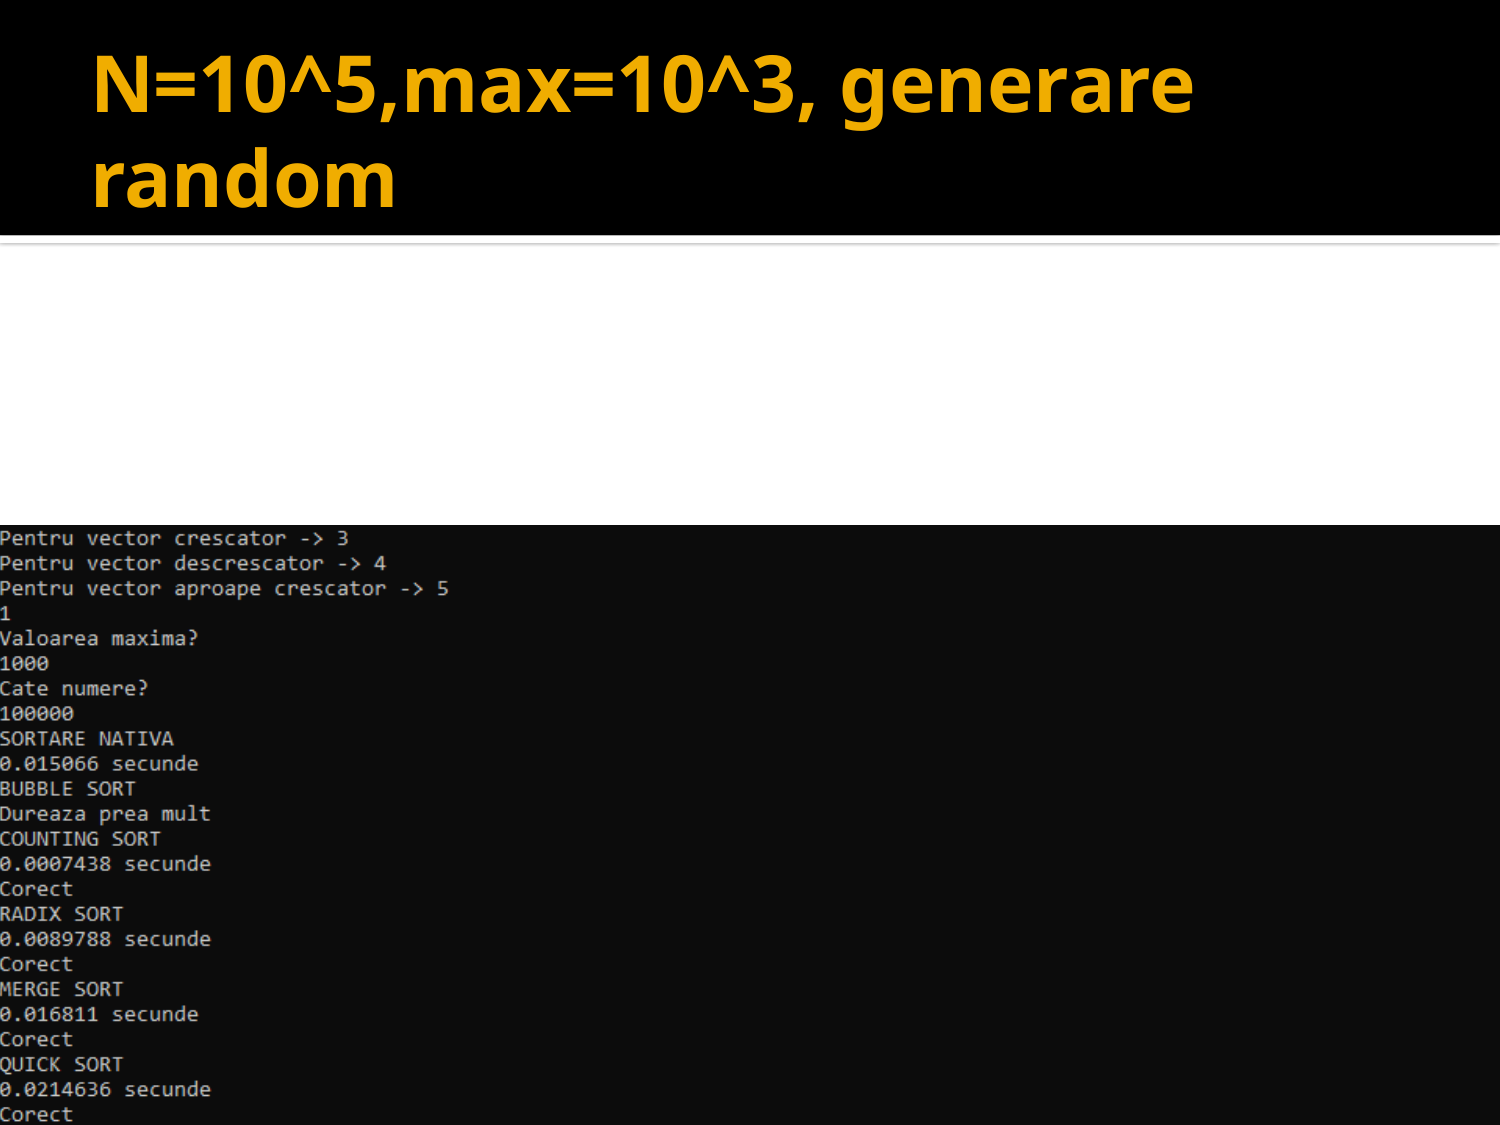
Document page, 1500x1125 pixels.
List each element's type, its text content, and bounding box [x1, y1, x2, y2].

picture [0, 525, 1500, 1125]
title N=10^5,max=10^3, generare random [75, 25, 1425, 231]
